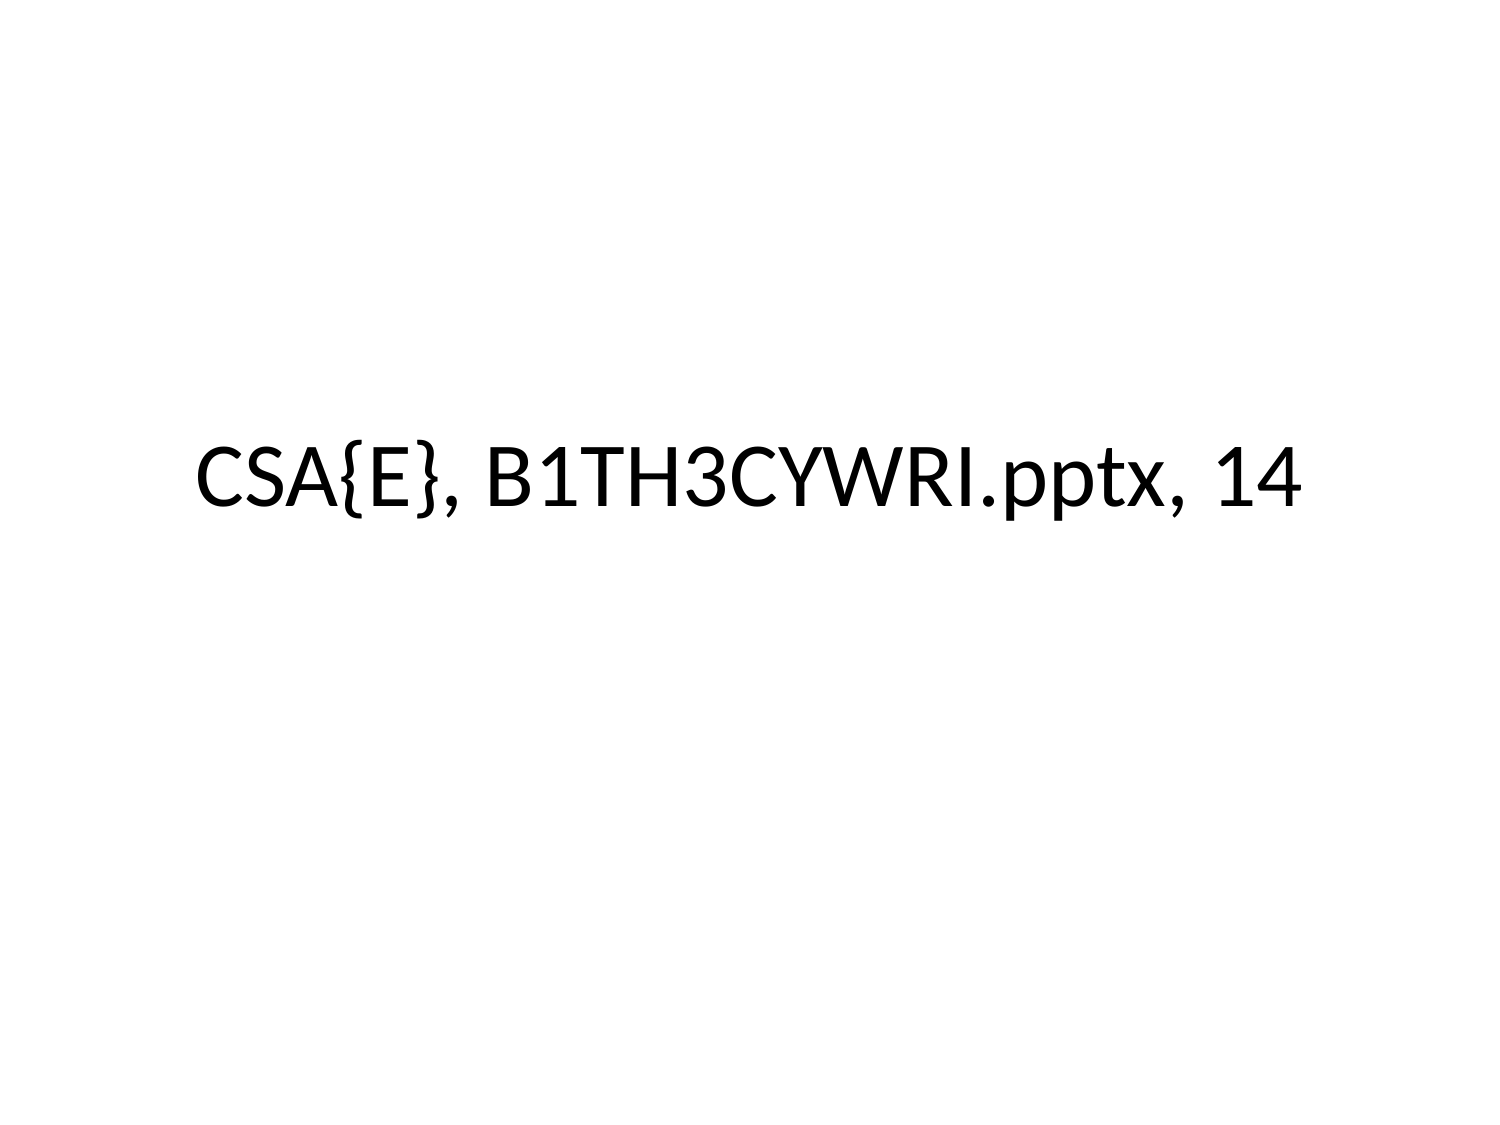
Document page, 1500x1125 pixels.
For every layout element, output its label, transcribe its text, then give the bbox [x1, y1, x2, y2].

title CSA{E}, B1TH3CYWRI.pptx, 14 [112, 349, 1388, 591]
